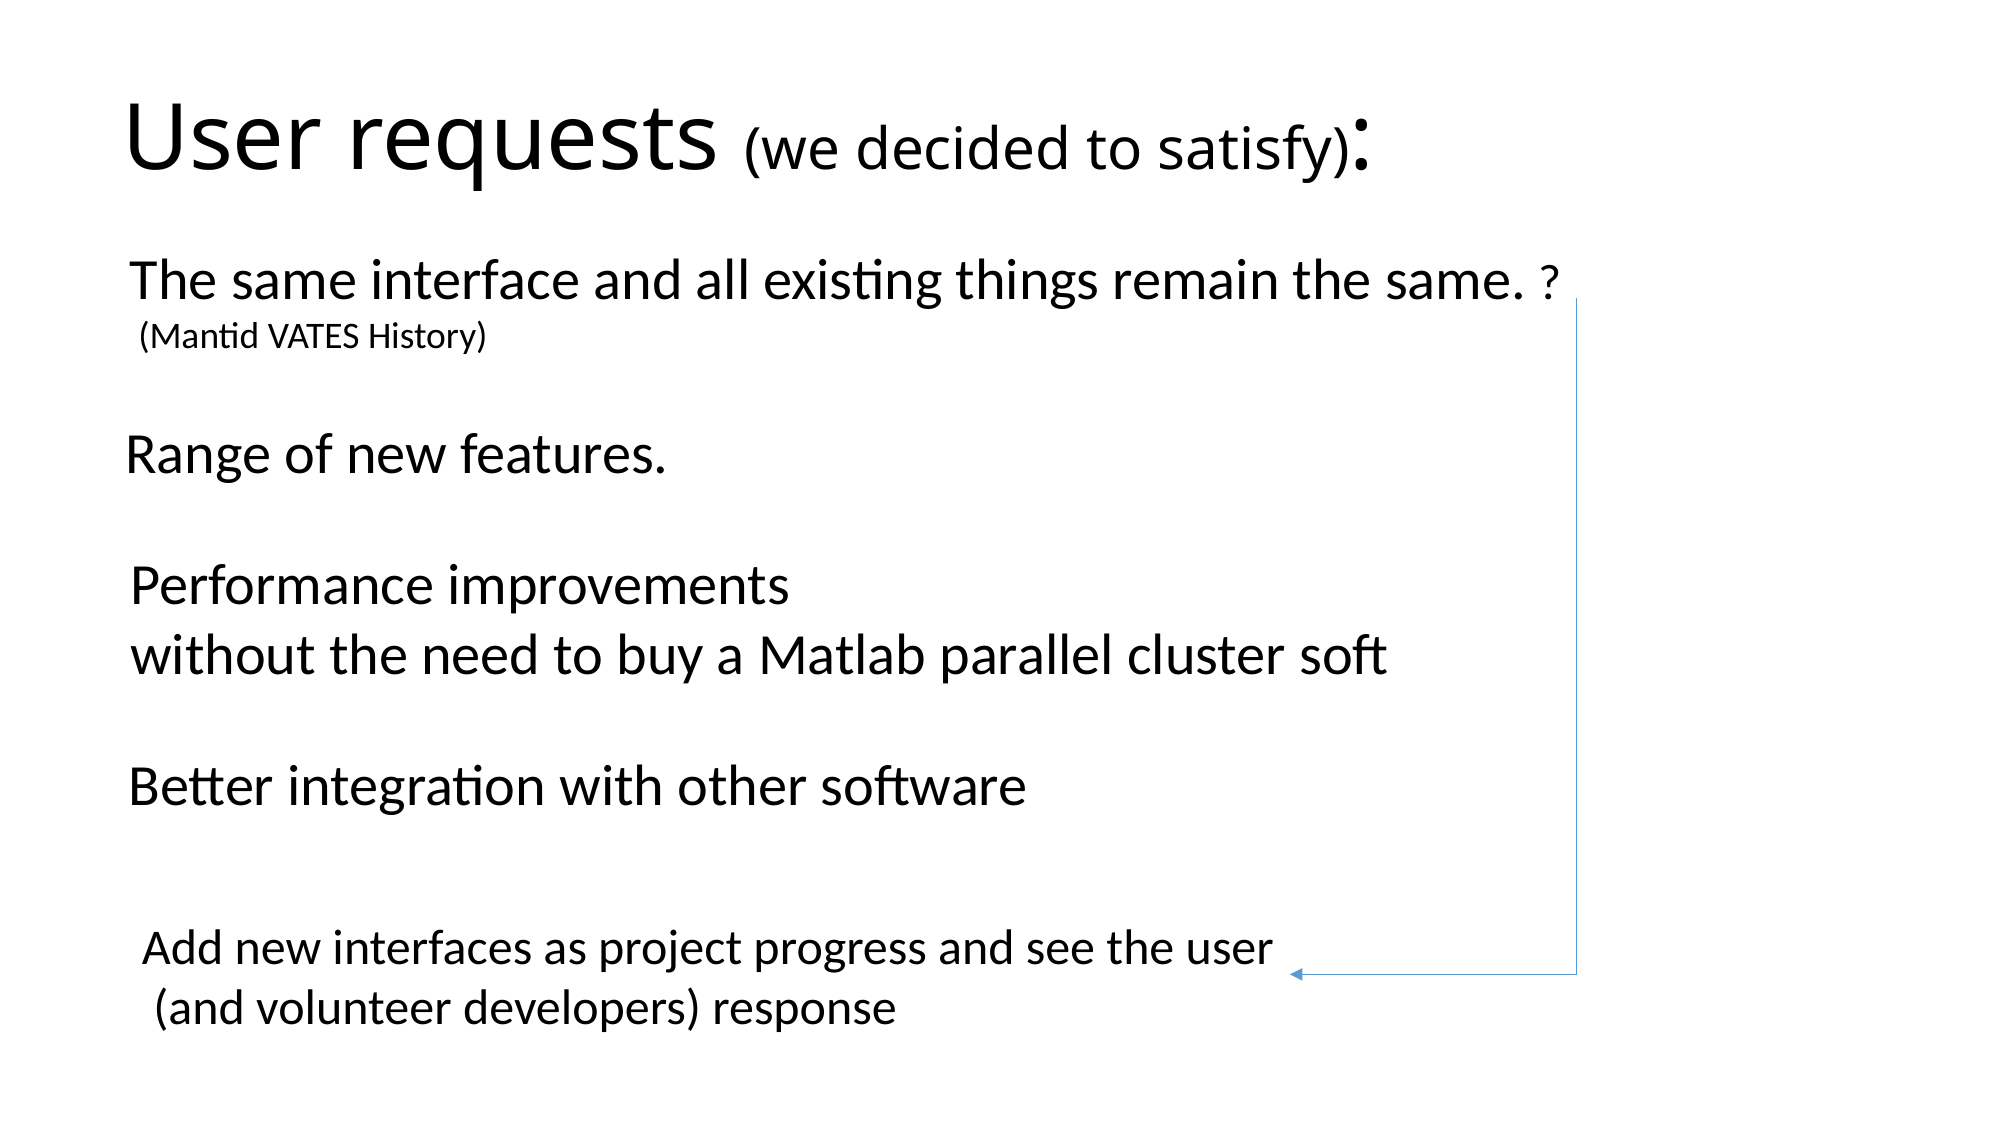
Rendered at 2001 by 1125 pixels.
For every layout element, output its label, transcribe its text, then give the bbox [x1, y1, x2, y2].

text_box Performance improvements without the need to buy a Matlab parallel cluster soft [115, 538, 1295, 694]
text_box The same interface and all existing things remain the same. ? (Mantid VATES History) [115, 233, 1577, 364]
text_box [1295, 299, 1585, 976]
text_box Add new interfaces as project progress and see the user (and volunteer developers) response [127, 907, 1290, 1042]
text_box Range of new features. [110, 407, 684, 538]
text_box Better integration with other software [113, 739, 1043, 825]
title User requests (we decided to satisfy): [107, 62, 1833, 218]
